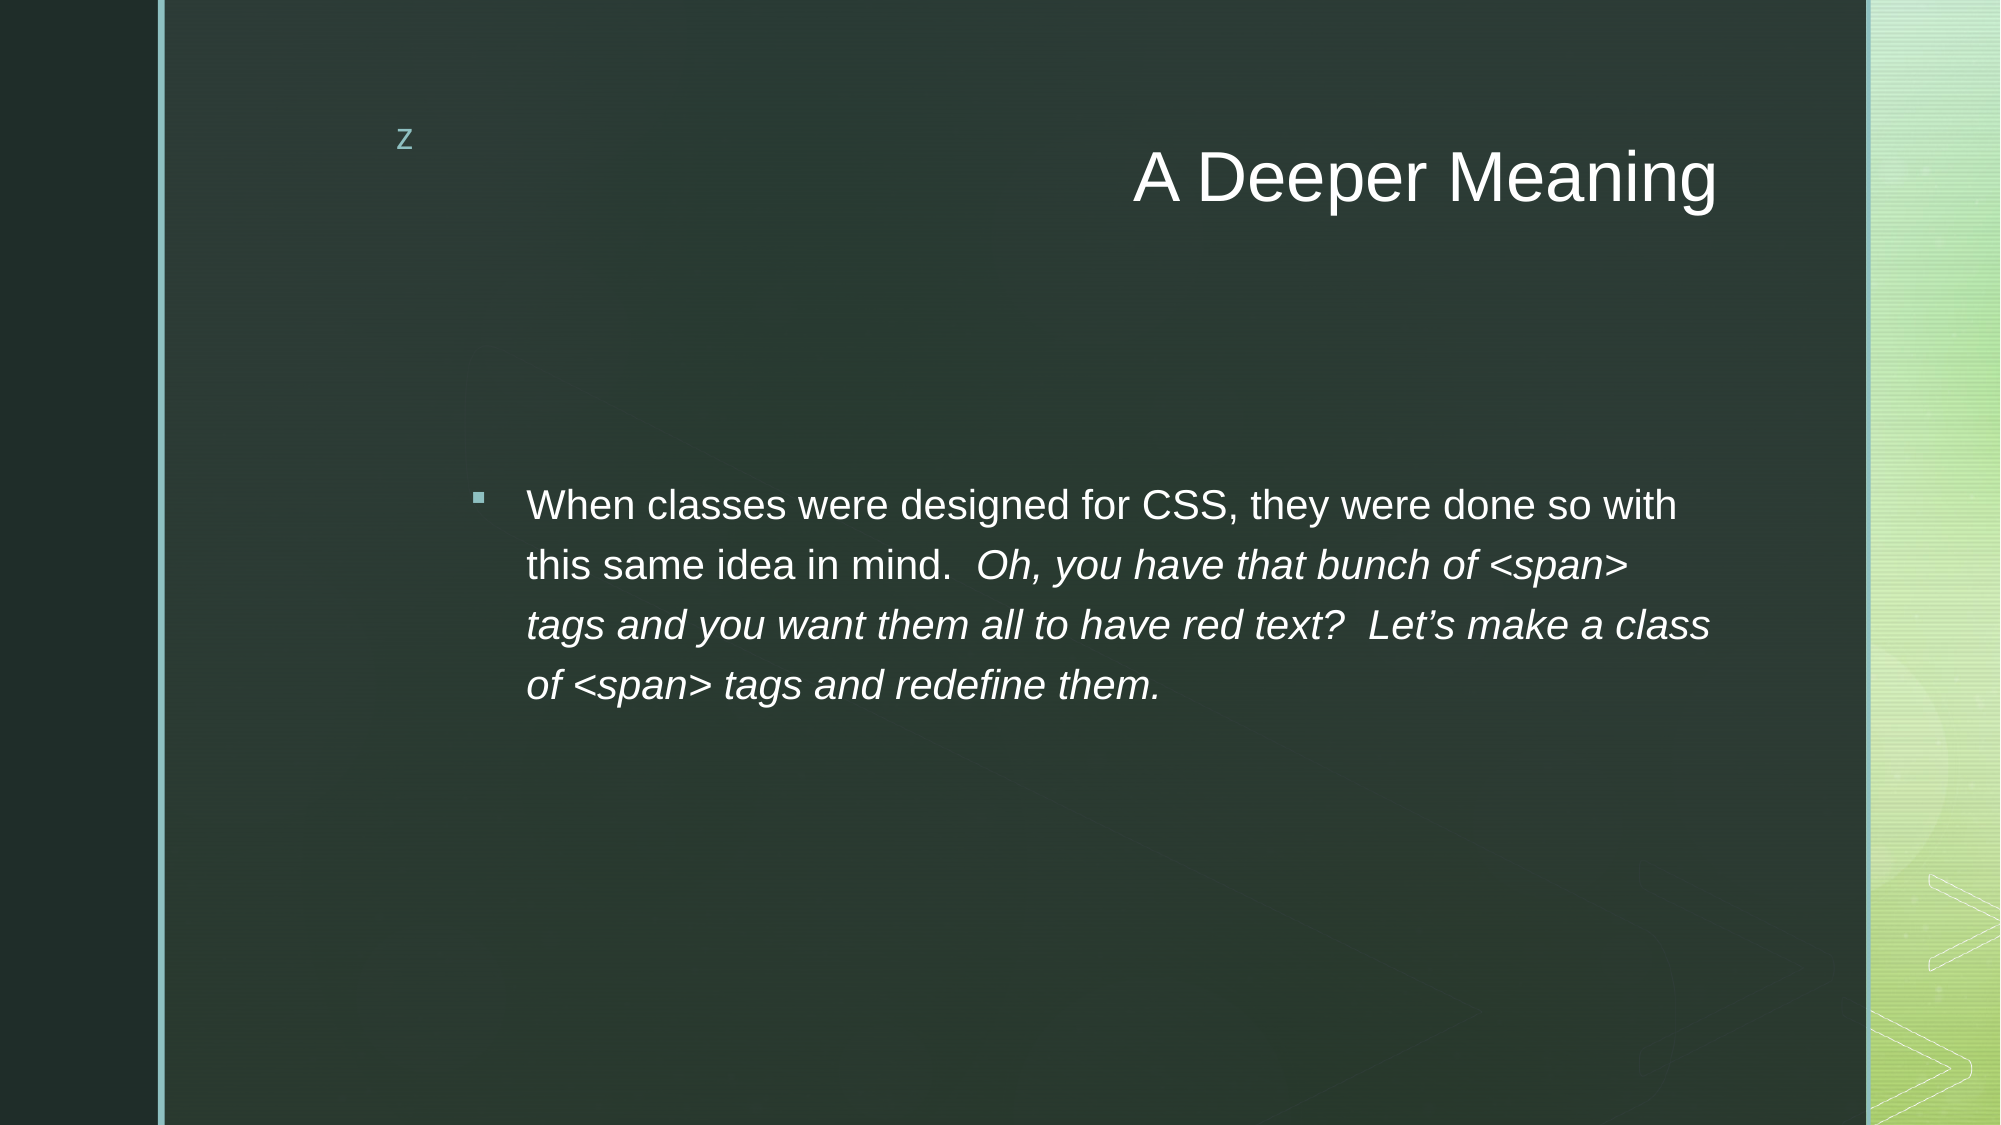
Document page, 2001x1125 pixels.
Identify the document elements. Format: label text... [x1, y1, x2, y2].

list When classes were designed for CSS, they were done so with this same idea in mind. Oh, you have that bunch of <span> tags and you want them all to have red text? Let’s make a class of <span> tags and redefine them. [454, 336, 1734, 993]
title A Deeper Meaning [428, 132, 1734, 310]
picture [1871, 0, 2001, 1125]
